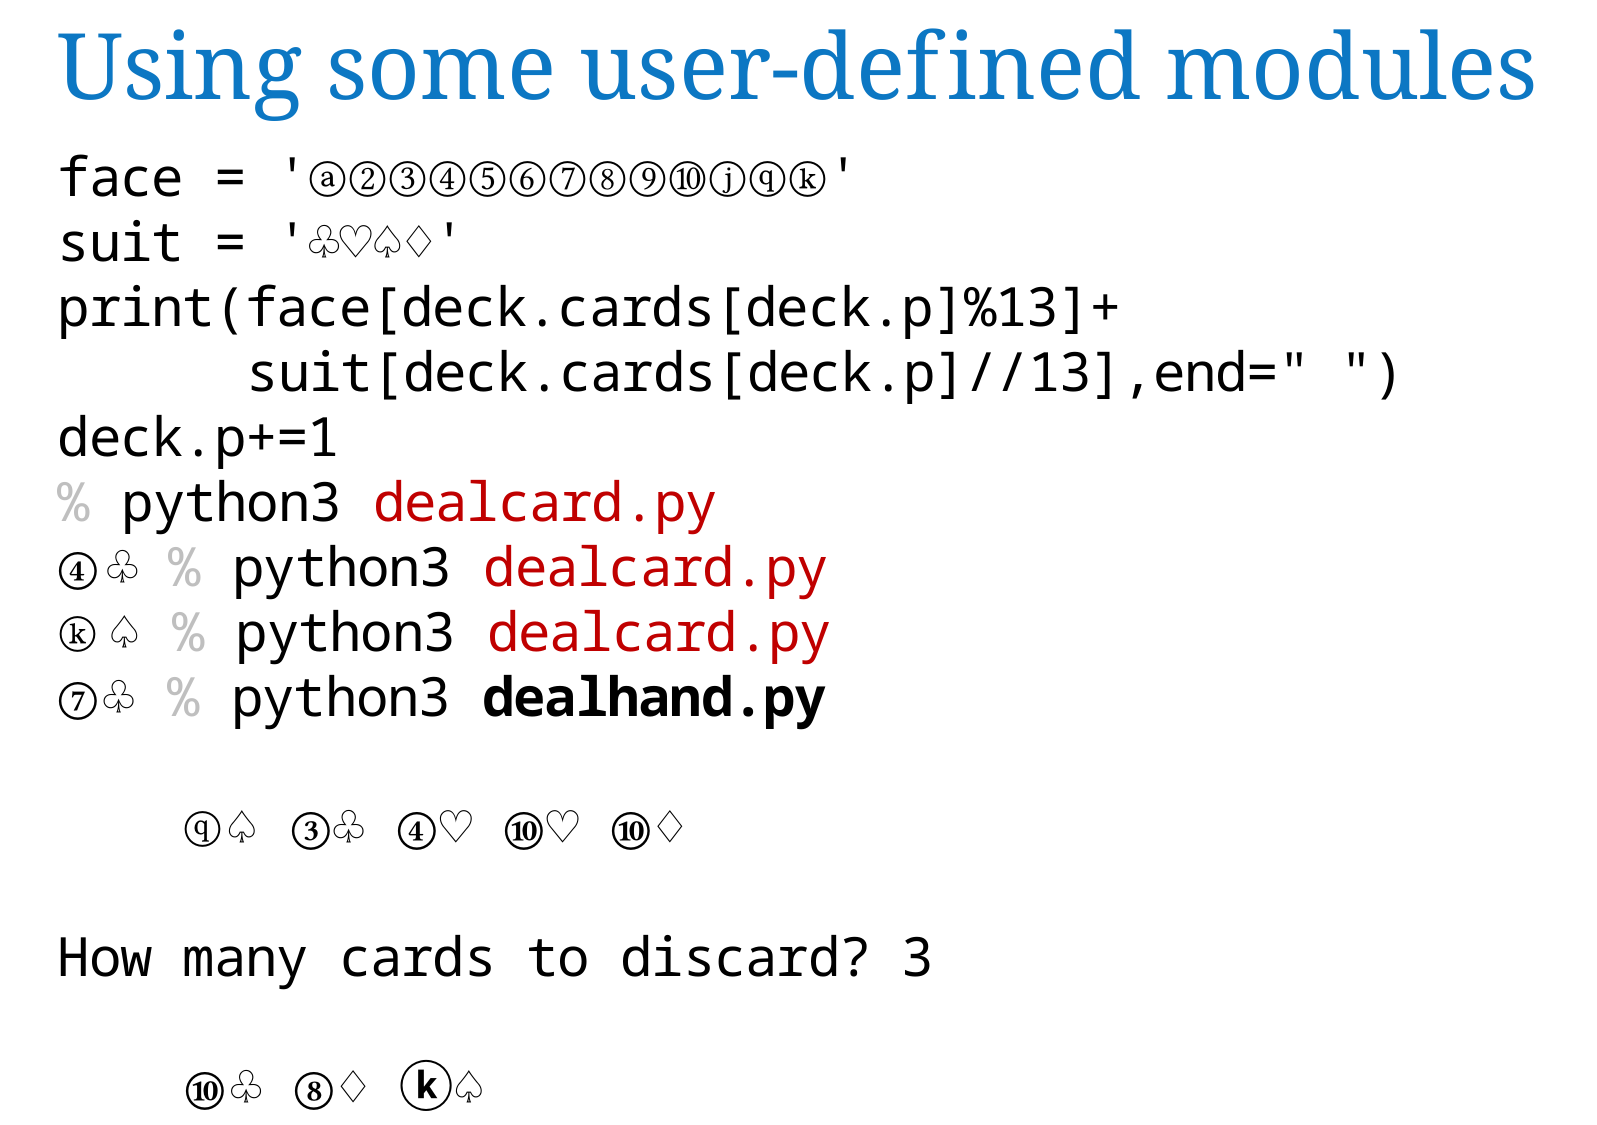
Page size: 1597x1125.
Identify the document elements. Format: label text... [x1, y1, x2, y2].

text_box face = 'ⓐ②③④⑤⑥⑦⑧⑨⑩ⓙⓠⓚ' suit = '♧♡♤♢' print(face[deck.cards[deck.p]%13]+ suit[deck.cards[deck.p]//13],end=" ") deck.p+=1 % python3 dealcard.py ④ ♧ % python3 dealcard.py ⓚ ♤ % python3 dealcard.py ⑦ ♧ % python3 dealhand.py ⓠ ♤ ③♧ ④ ♡ ⑩ ♡ ⑩ ♢ How many cards to discard? 3 ⑩ ♧ ⑧ ♢ ⓚ♤ [0, 70, 1597, 1125]
text_box Using some user-defined modules [0, 13, 1597, 70]
